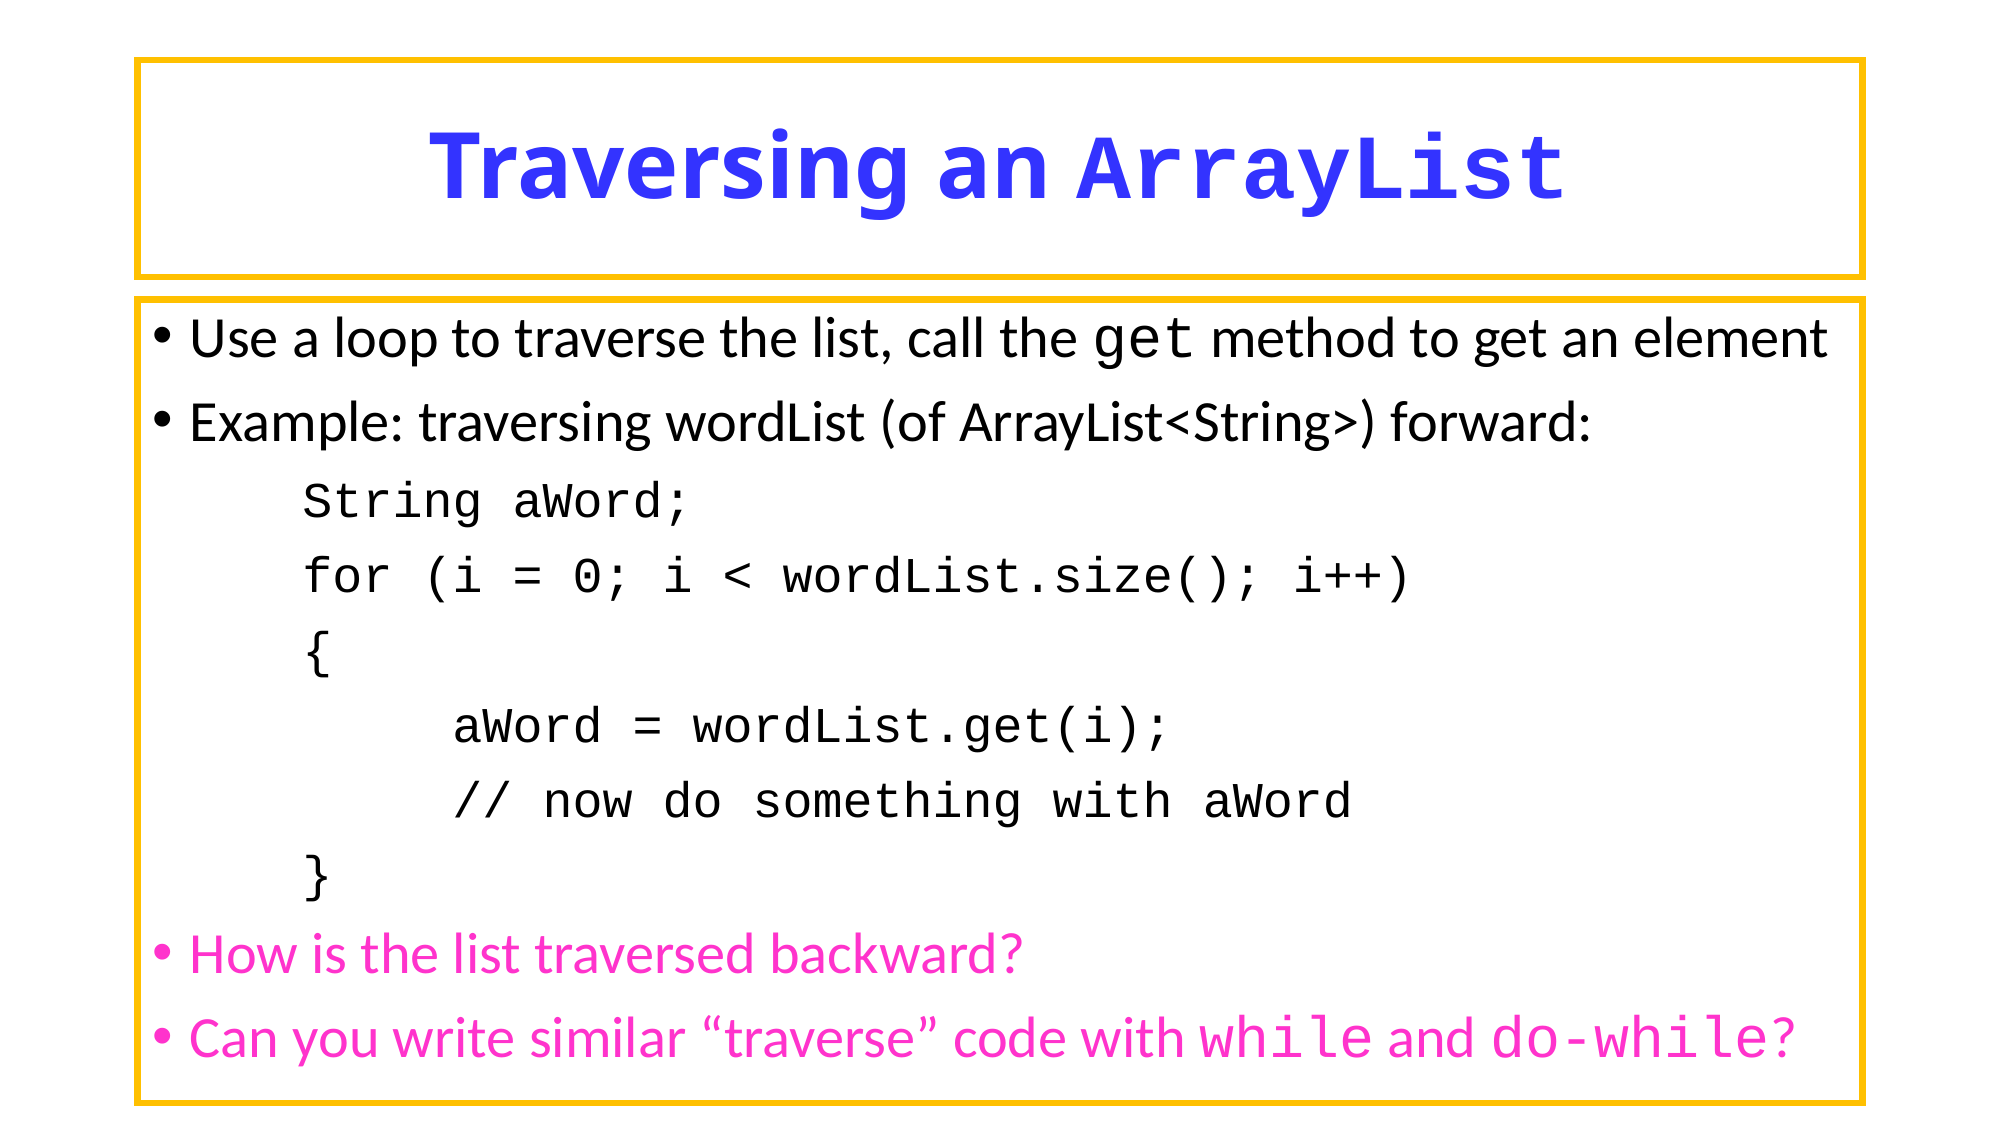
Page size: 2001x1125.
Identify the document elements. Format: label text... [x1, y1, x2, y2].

title Traversing an ArrayList [137, 59, 1863, 278]
list Use a loop to traverse the list, call the get method to get an element Example: traversing wordList (of ArrayList<String>) forward: String aWord; for (i = 0; i < wordList.size(); i++) { aWord = wordList.get(i); // now do something with aWord } How is the list traversed backward? Can you write similar “traverse” code with while and do-while? [137, 299, 1863, 1103]
